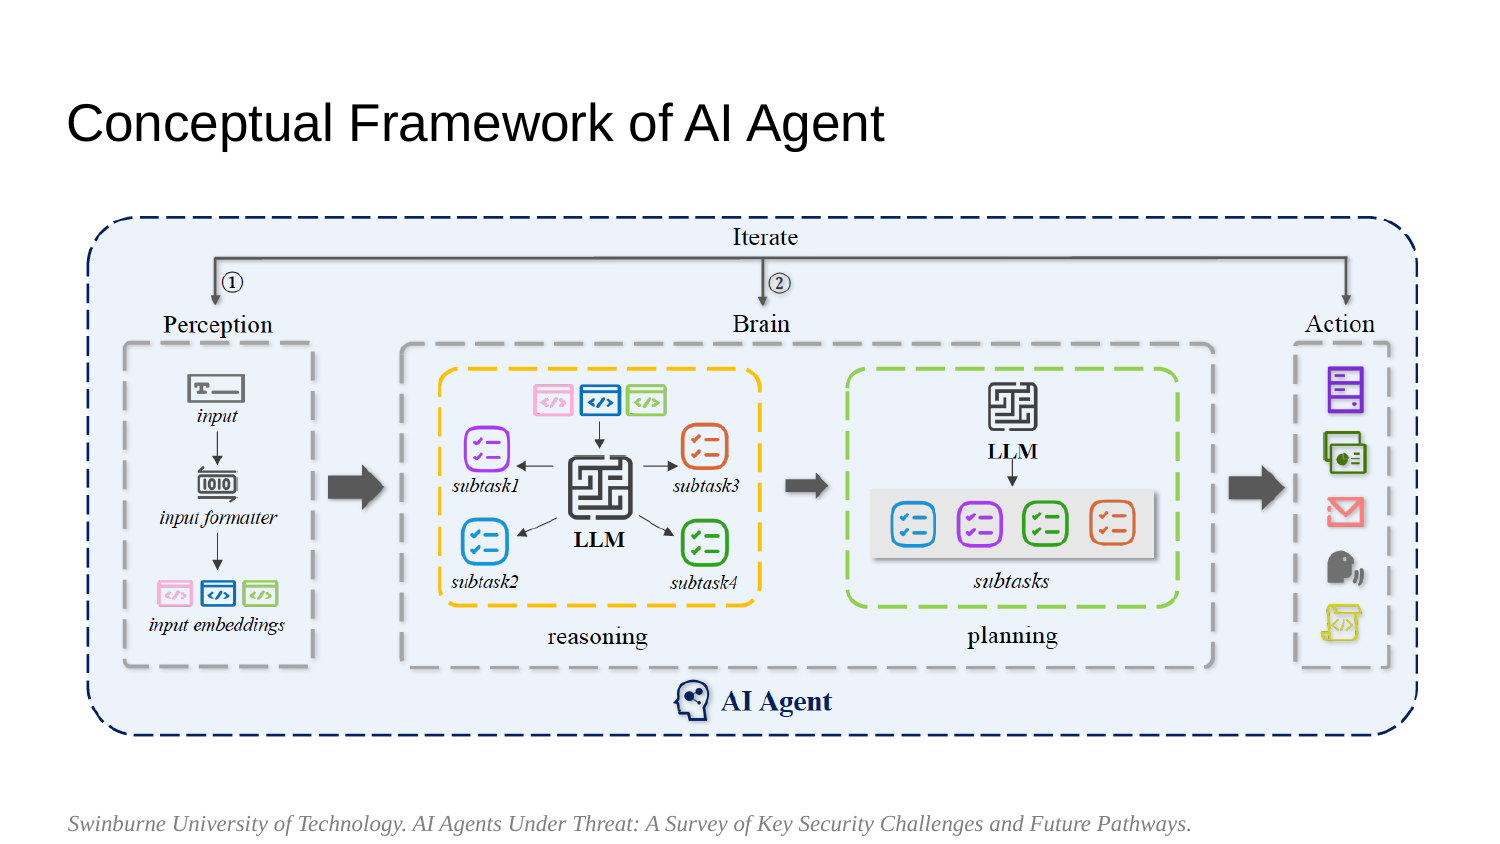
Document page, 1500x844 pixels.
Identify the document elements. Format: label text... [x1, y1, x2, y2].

text_box Swinburne University of Technology. AI Agents Under Threat: A Survey of Key Security Challenges and Future Pathways. [53, 800, 1209, 844]
title Conceptual Framework of AI Agent [51, 72, 1449, 167]
picture [70, 205, 1430, 739]
